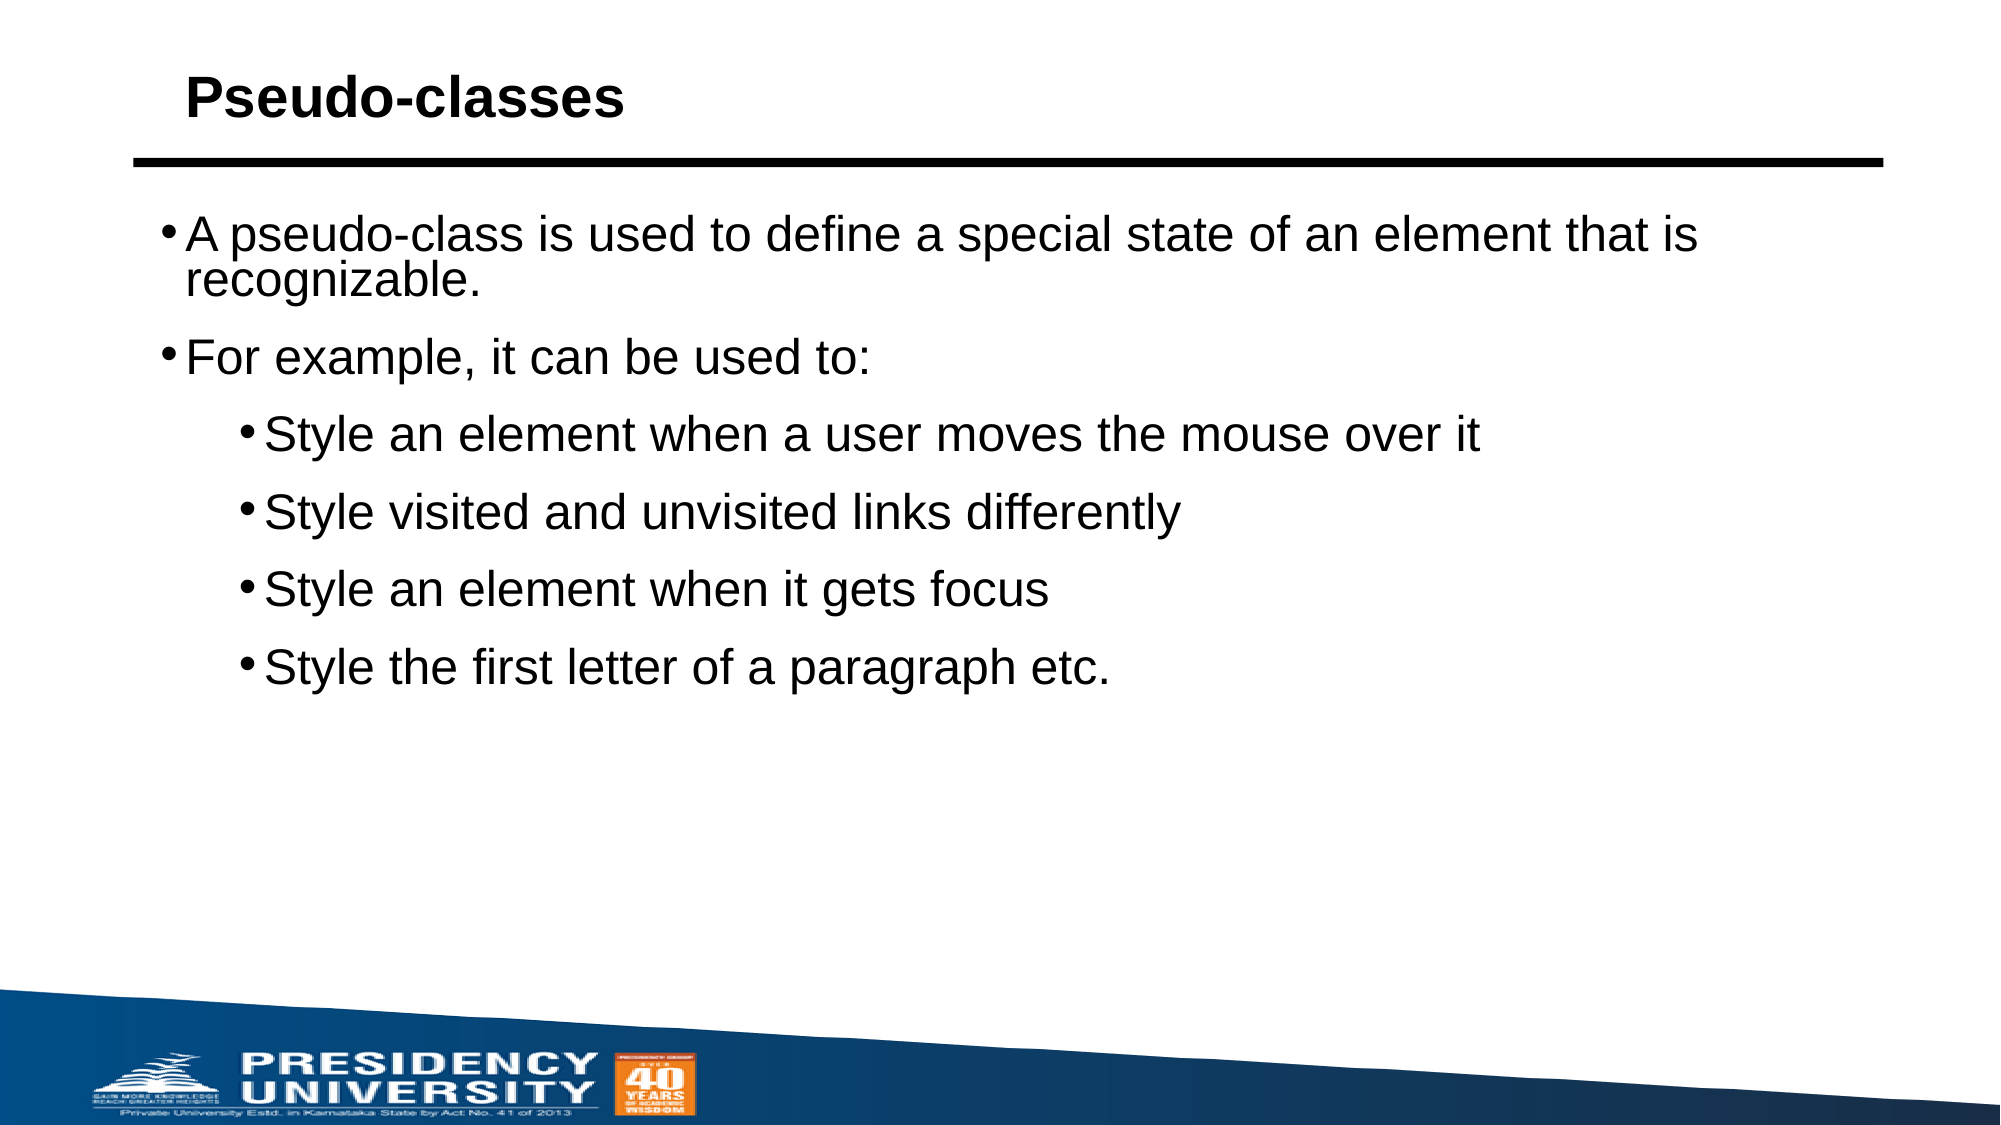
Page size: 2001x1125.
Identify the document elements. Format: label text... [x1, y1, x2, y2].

list A pseudo-class is used to define a special state of an element that is recognizable. For example, it can be used to: Style an element when a user moves the mouse over it Style visited and unvisited links differently Style an element when it gets focus Style the first letter of a paragraph etc. [149, 211, 1868, 821]
picture [0, 987, 2000, 1125]
title Pseudo-classes [174, 64, 643, 136]
